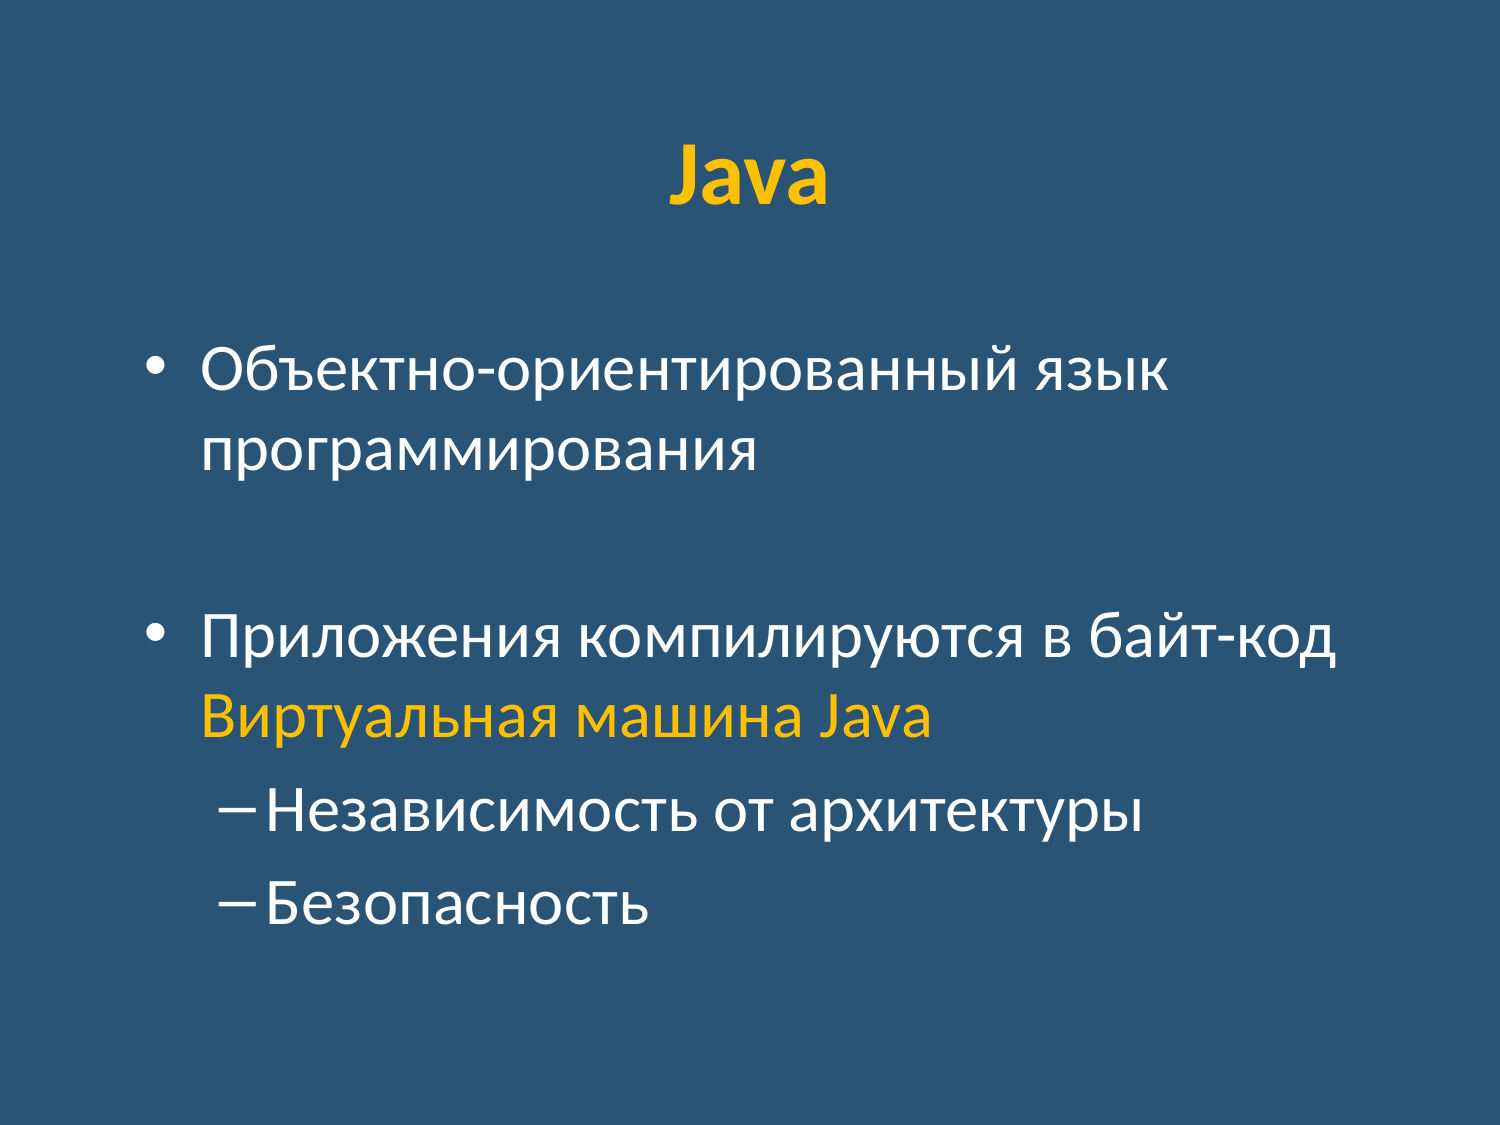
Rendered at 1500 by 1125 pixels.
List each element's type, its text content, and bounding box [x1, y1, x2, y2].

text_box Java [0, 46, 1500, 288]
list Объектно-ориентированный язык программирования Приложения компилируются в байт-код Виртуальная машина Java Независимость от архитектуры Безопасность [128, 316, 1360, 1020]
